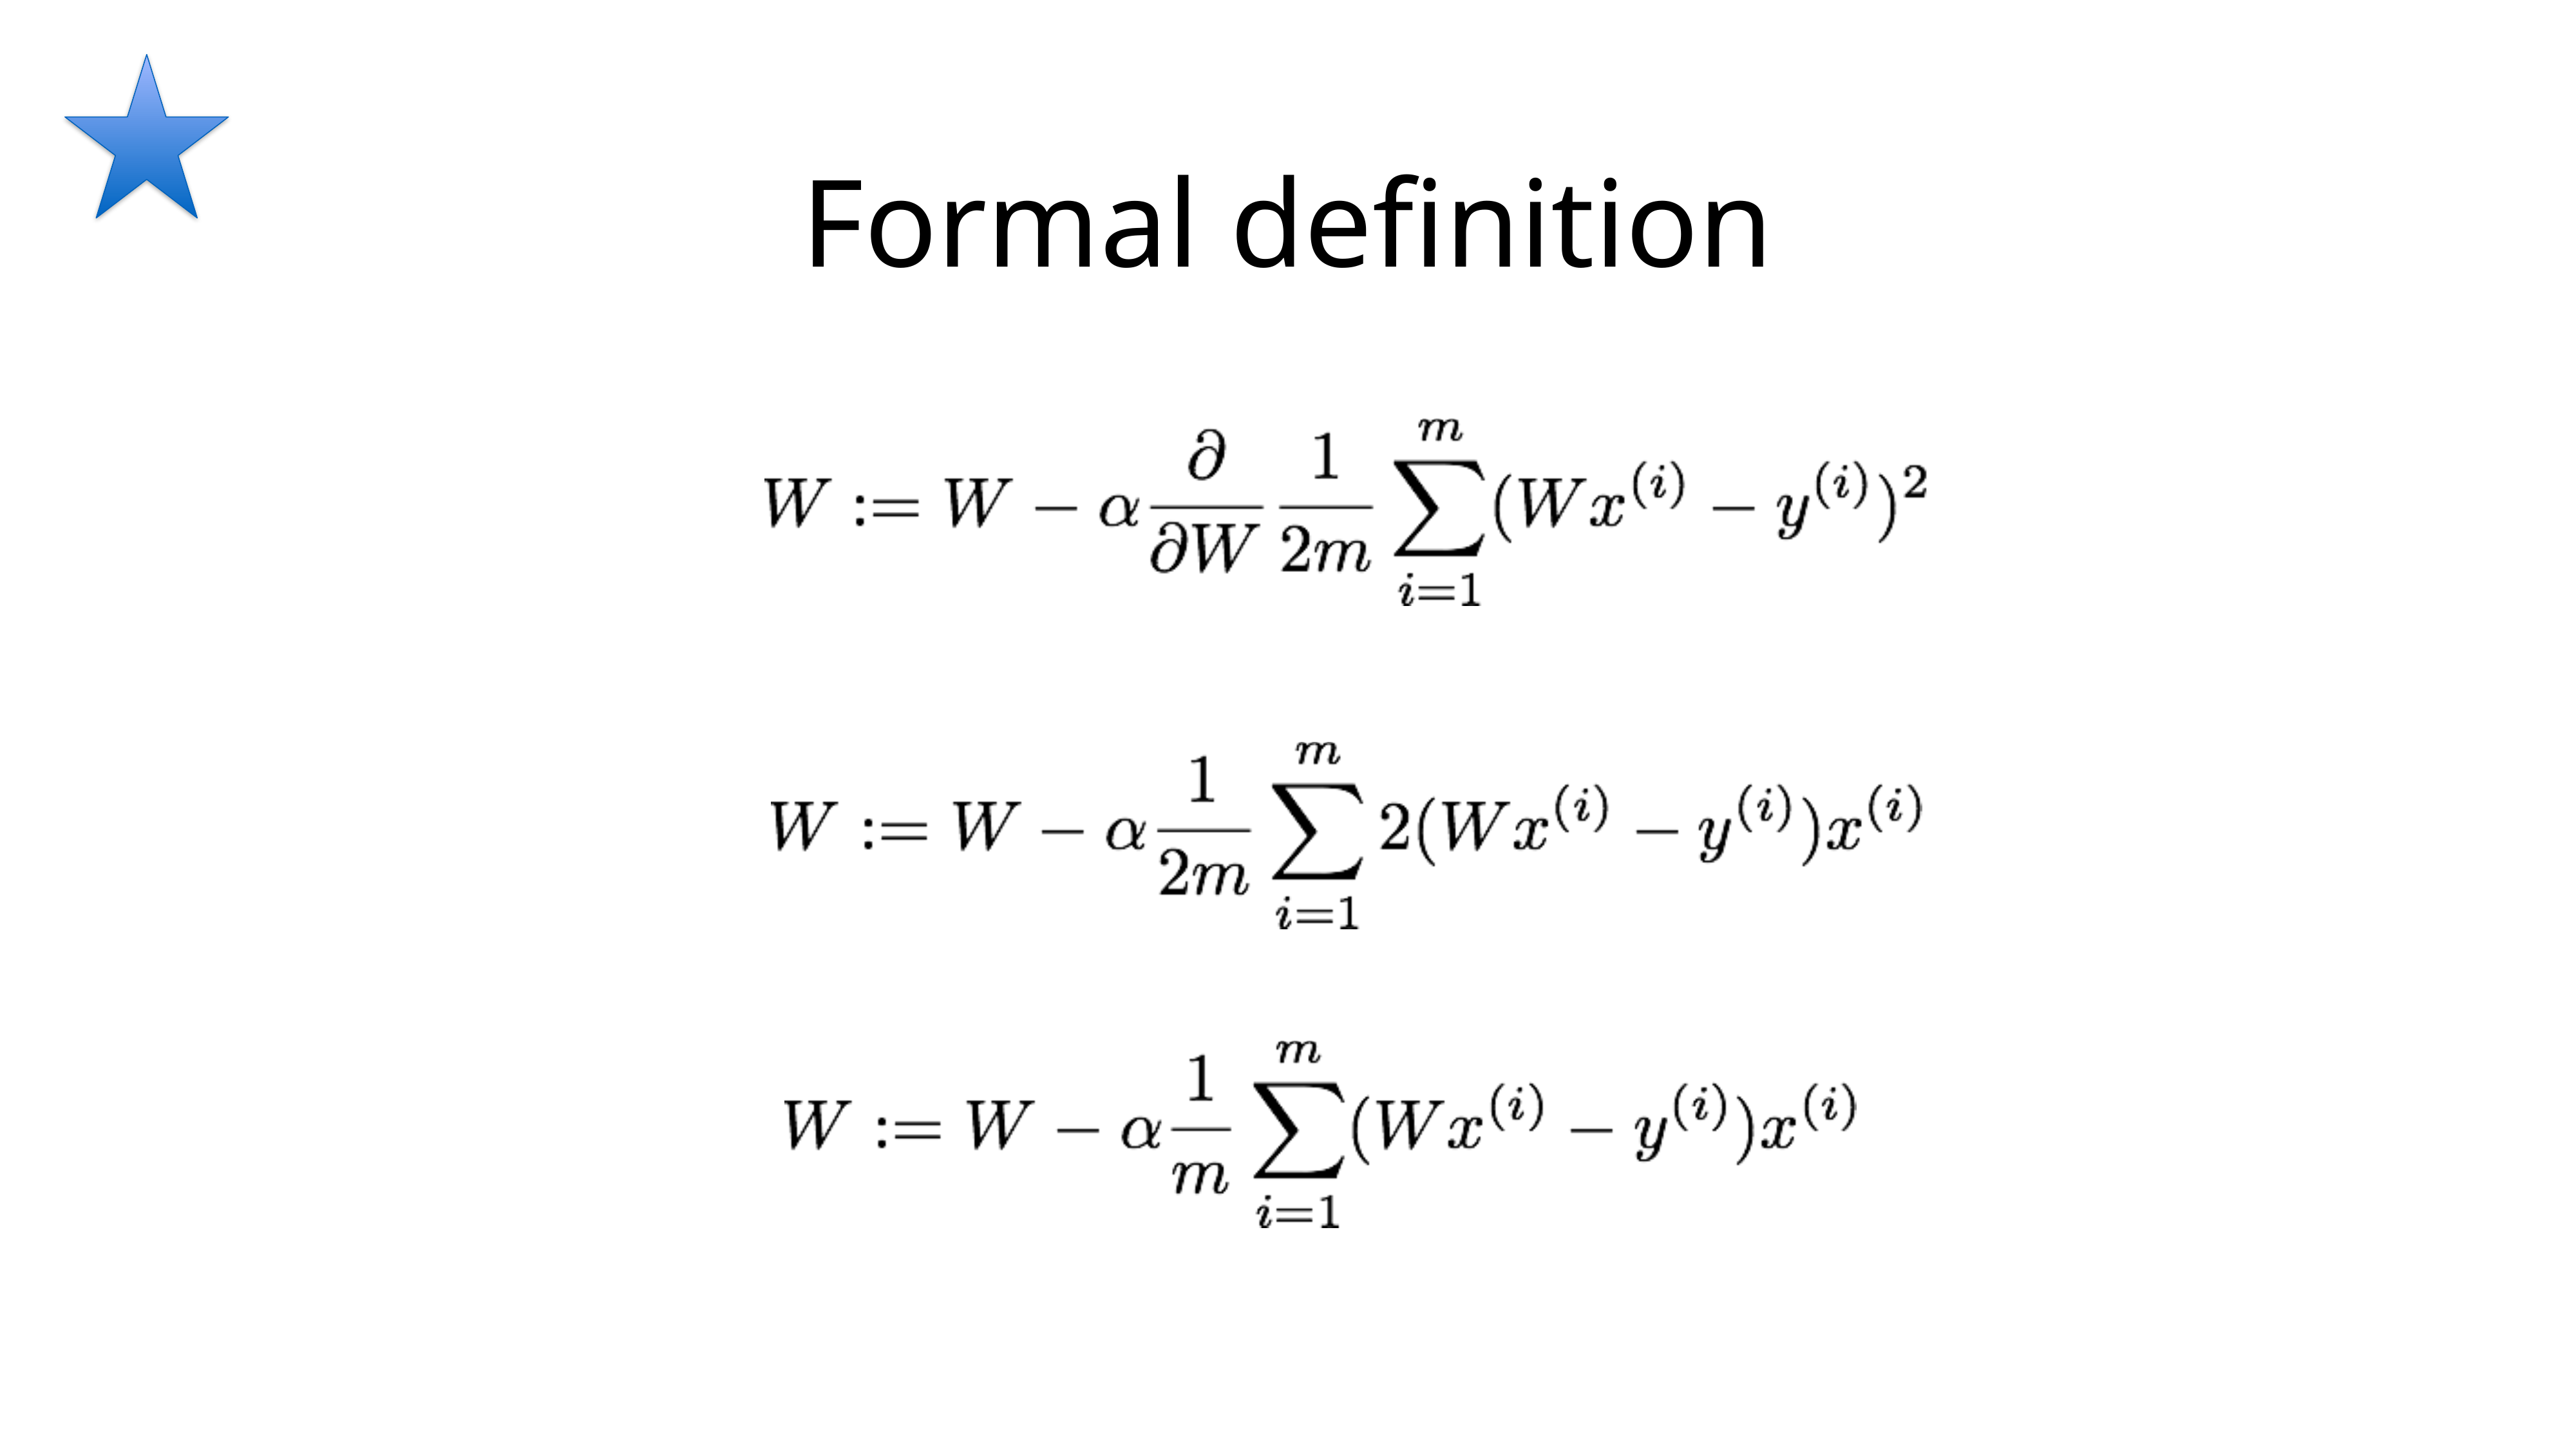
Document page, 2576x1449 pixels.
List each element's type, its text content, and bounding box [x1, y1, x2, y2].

picture [764, 419, 1929, 607]
picture [784, 1041, 1857, 1228]
title Formal definition [0, 37, 2576, 401]
text_box [64, 53, 229, 219]
picture [770, 742, 1922, 930]
